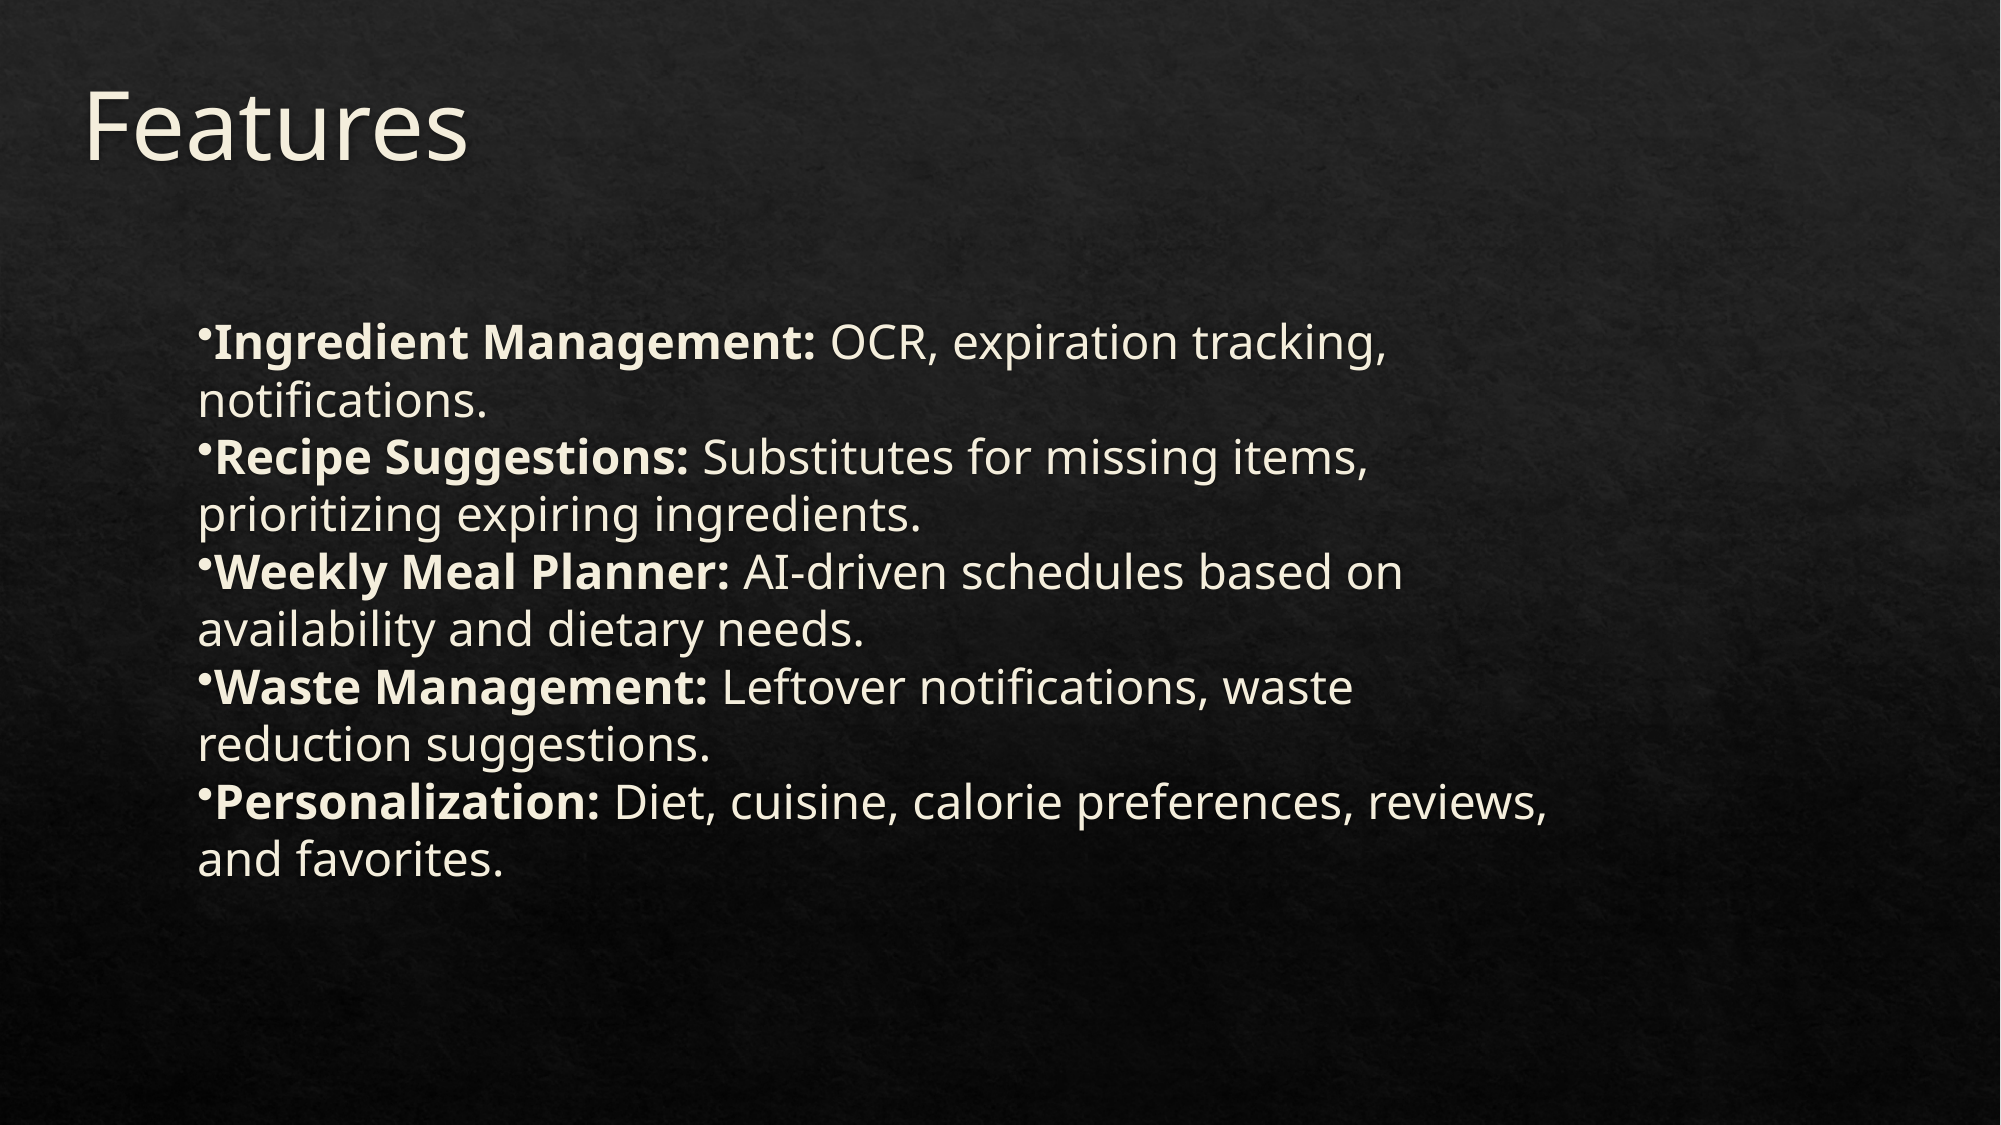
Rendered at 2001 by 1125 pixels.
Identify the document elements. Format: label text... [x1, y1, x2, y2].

list Ingredient Management: OCR, expiration tracking, notifications. Recipe Suggestions: Substitutes for missing items, prioritizing expiring ingredients. Weekly Meal Planner: AI-driven schedules based on availability and dietary needs. Waste Management: Leftover notifications, waste reduction suggestions. Personalization: Diet, cuisine, calorie preferences, reviews, and favorites. [182, 272, 1599, 926]
title Features [0, 26, 1126, 234]
